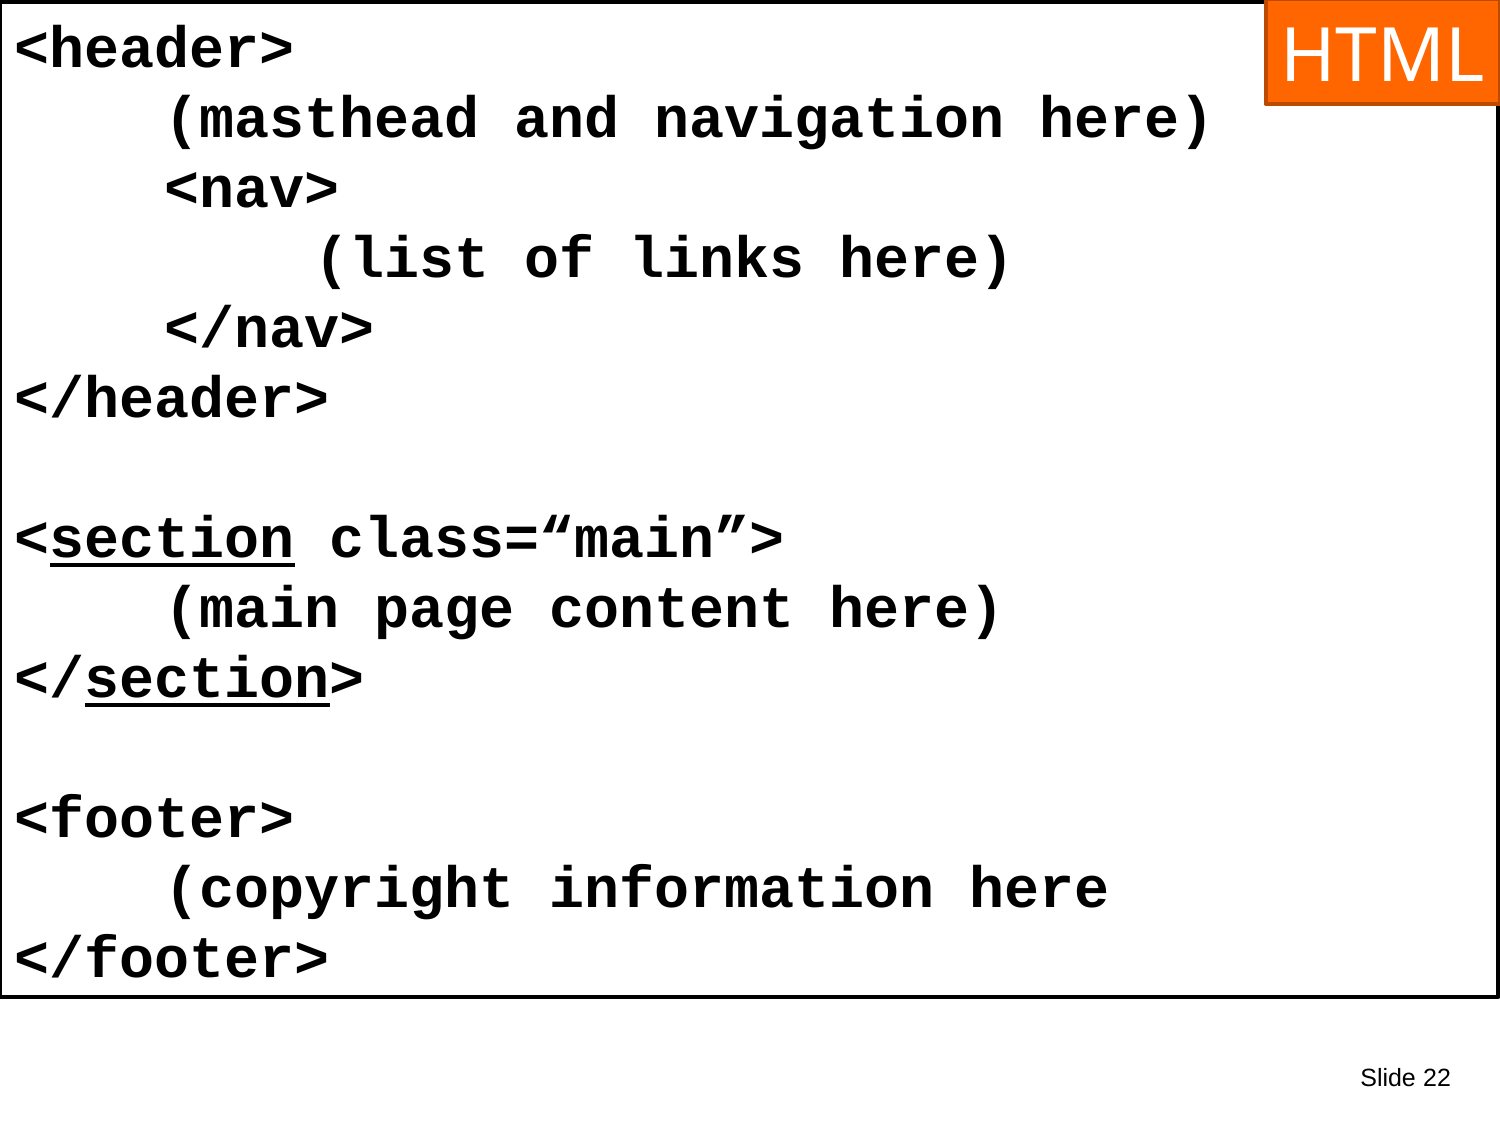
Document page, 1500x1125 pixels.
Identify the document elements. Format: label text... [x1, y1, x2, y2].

text_box <header> (masthead and navigation here) <nav> (list of links here) </nav> </header> <section class=“main”> (main page content here) </section> <footer> (copyright information here </footer> [0, 0, 1500, 999]
slide_number Slide 22 [1116, 1046, 1467, 1107]
text_box HTML [1264, 0, 1500, 106]
